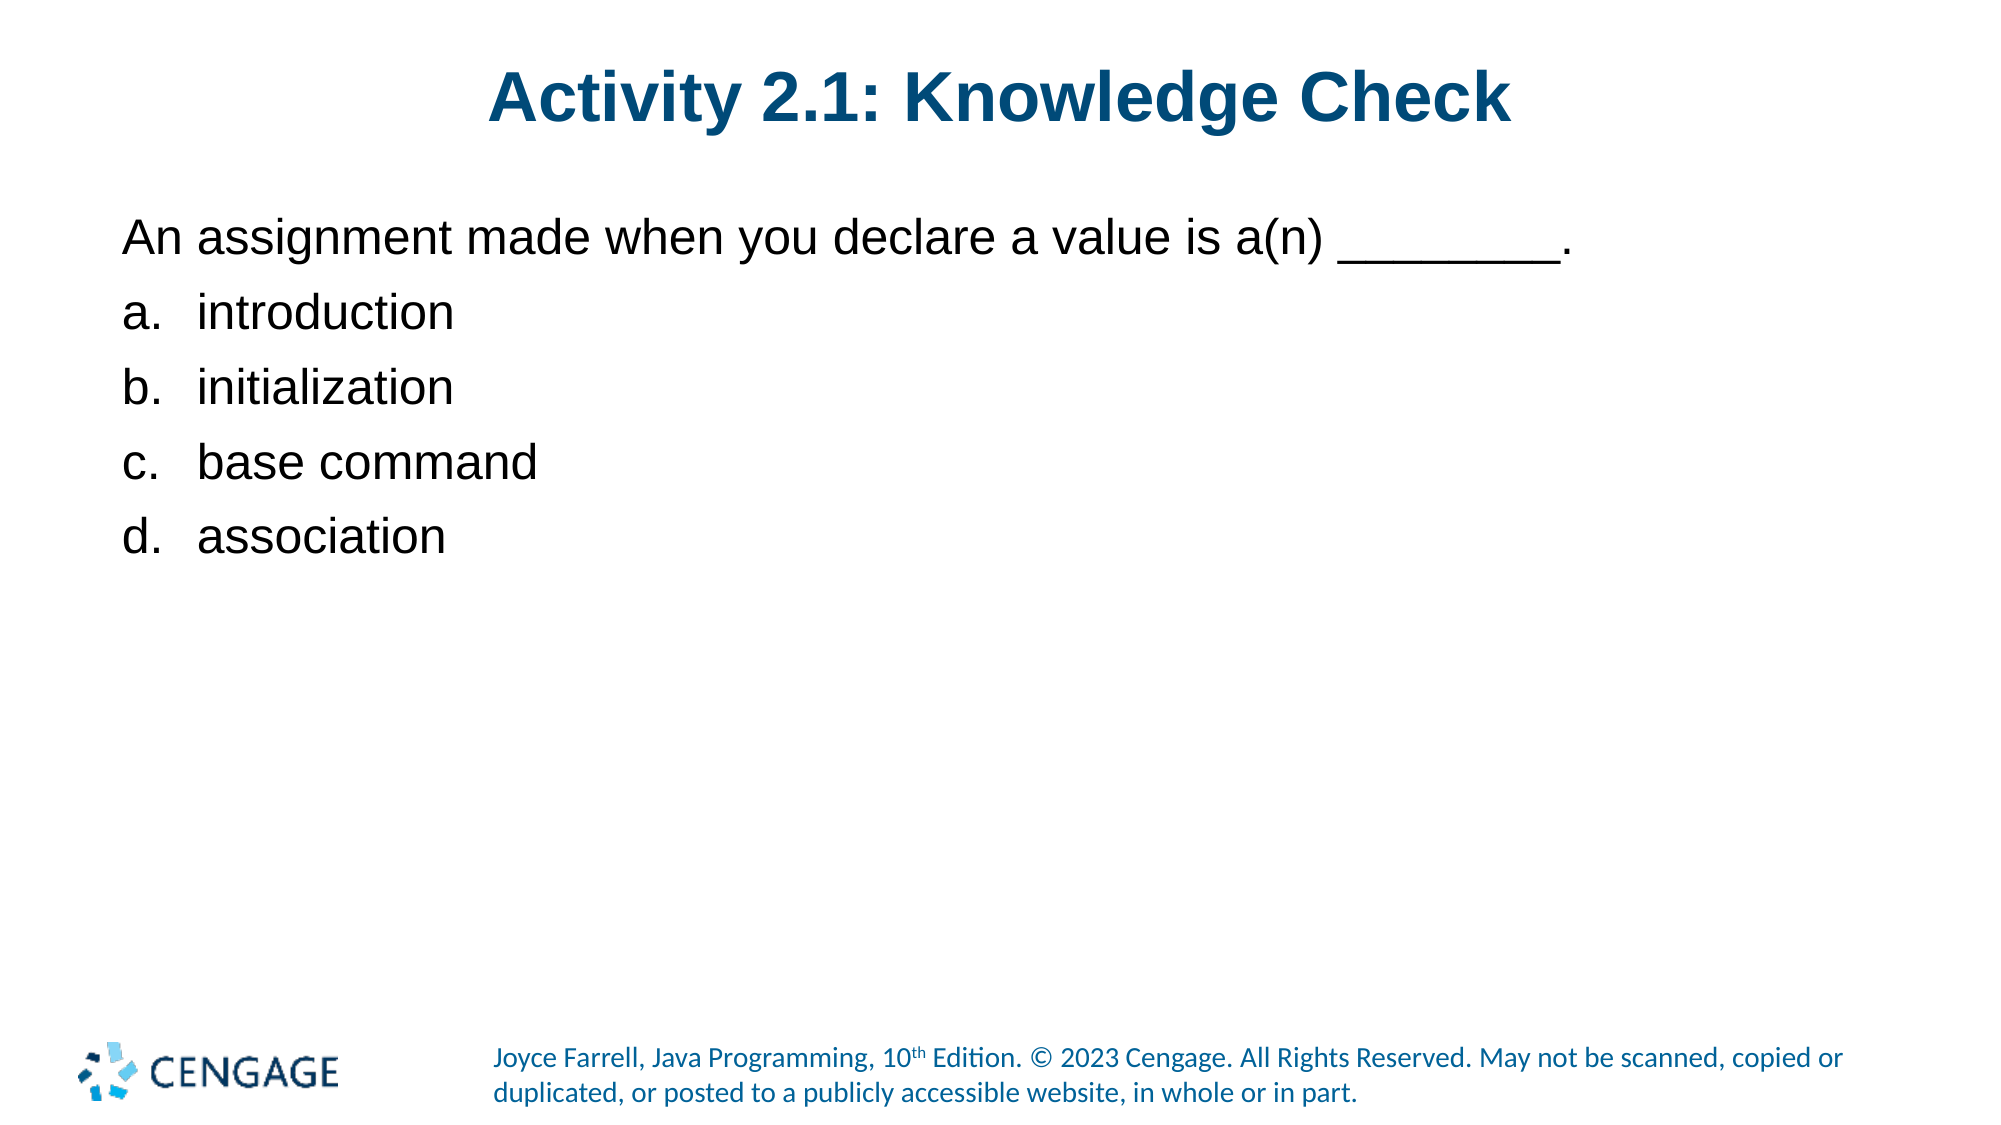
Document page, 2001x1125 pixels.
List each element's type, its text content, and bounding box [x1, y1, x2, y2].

list An assignment made when you declare a value is a(n) ________. introduction initialization base command association [121, 211, 1880, 824]
title Activity 2.1: Knowledge Check [137, 59, 1863, 171]
picture [78, 1042, 338, 1101]
